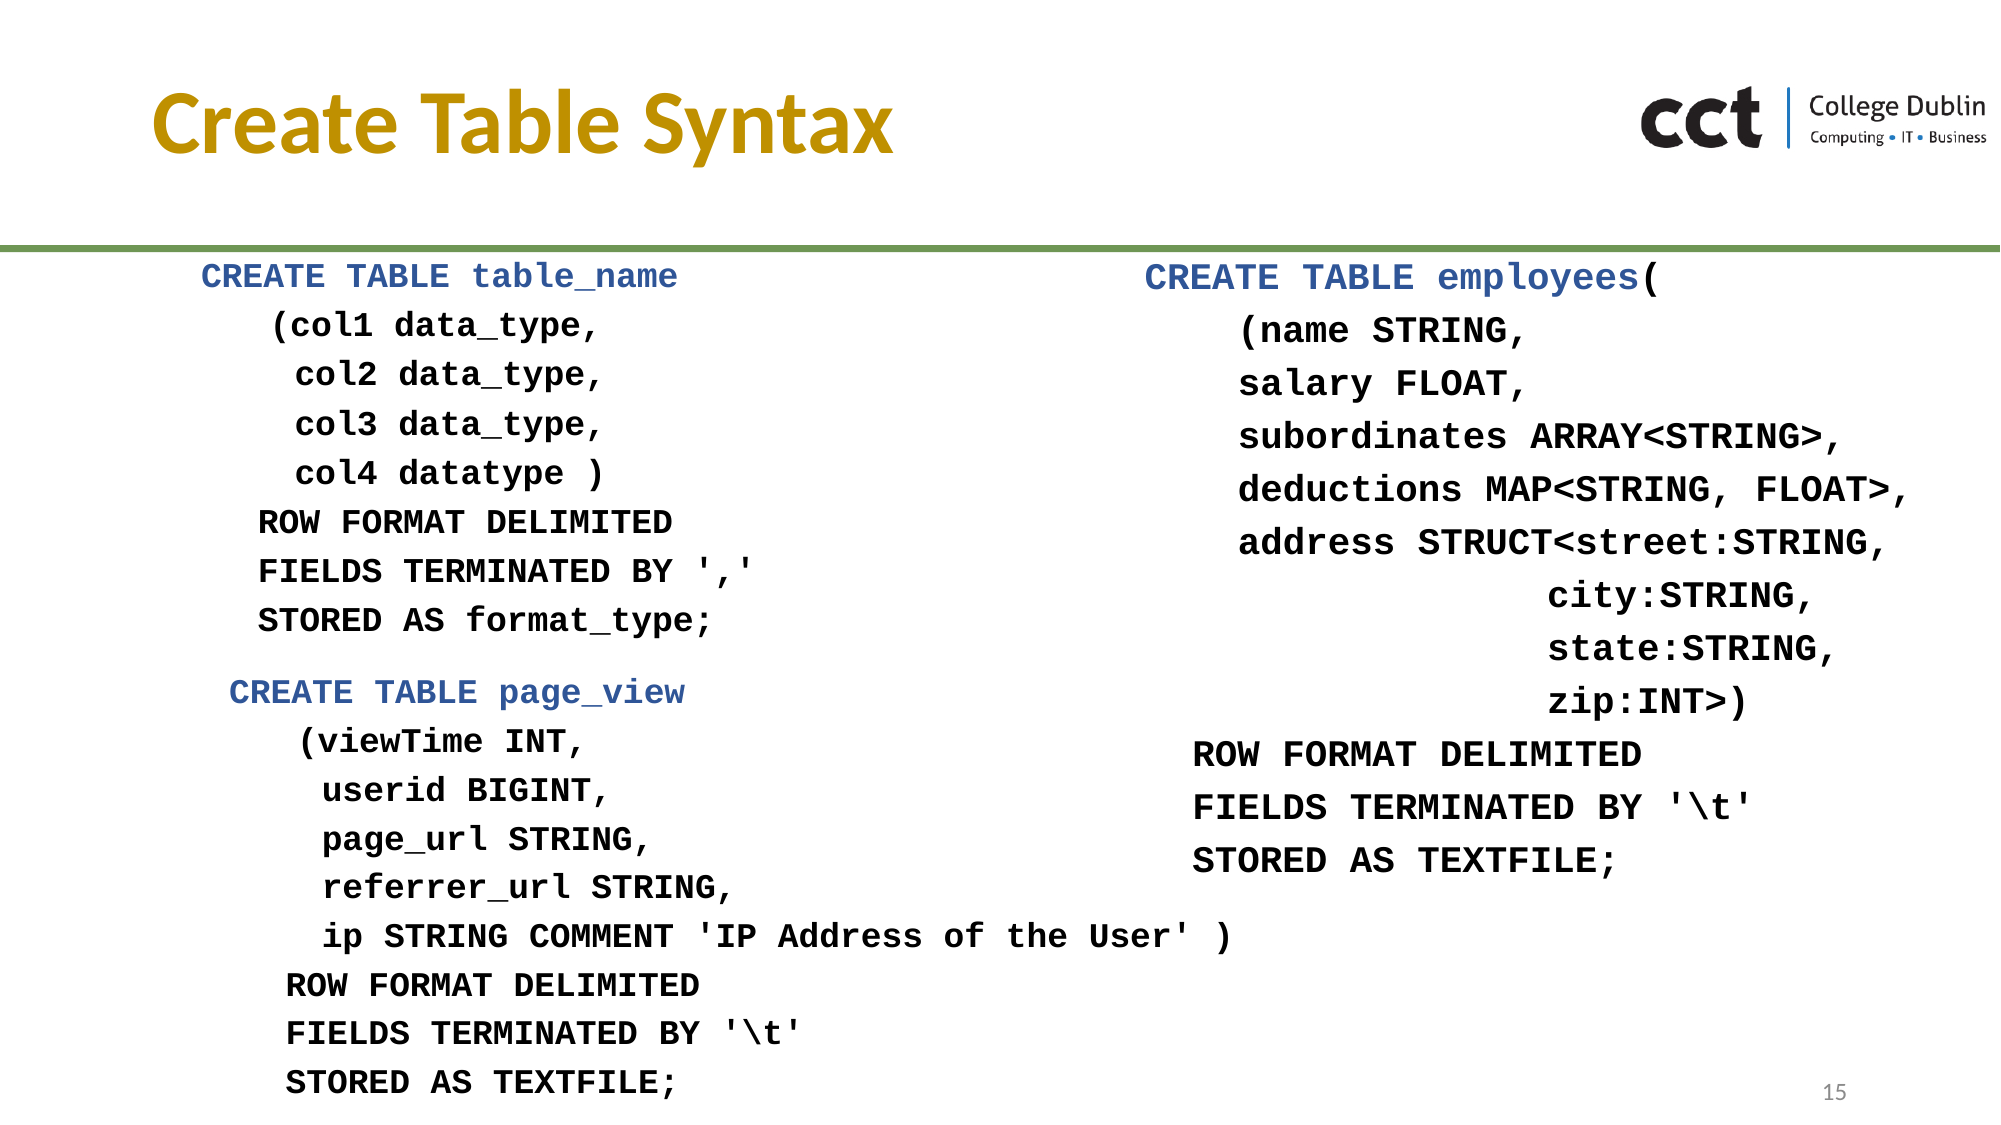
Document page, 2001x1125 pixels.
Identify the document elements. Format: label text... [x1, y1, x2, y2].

list CREATE TABLE table_name (col1 data_type, col2 data_type, col3 data_type, col4 datatype ) ROW FORMAT DELIMITED FIELDS TERMINATED BY ',' STORED AS format_type; [185, 249, 1129, 648]
picture [1638, 71, 1996, 166]
text_box CREATE TABLE page_view (viewTime INT, userid BIGINT, page_url STRING, referrer_url STRING, ip STRING COMMENT 'IP Address of the User' ) ROW FORMAT DELIMITED FIELDS TERMINATED BY '\t' STORED AS TEXTFILE; [214, 666, 1377, 1113]
slide_number 15 [1412, 1060, 1863, 1120]
text_box CREATE TABLE employees( (name STRING, salary FLOAT, subordinates ARRAY<STRING>, deductions MAP<STRING, FLOAT>, address STRUCT<street:STRING, city:STRING, state:STRING, zip:INT>) ROW FORMAT DELIMITED FIELDS TERMINATED BY '\t' STORED AS TEXTFILE; [1129, 249, 1936, 1027]
title Create Table Syntax [137, 15, 1618, 233]
